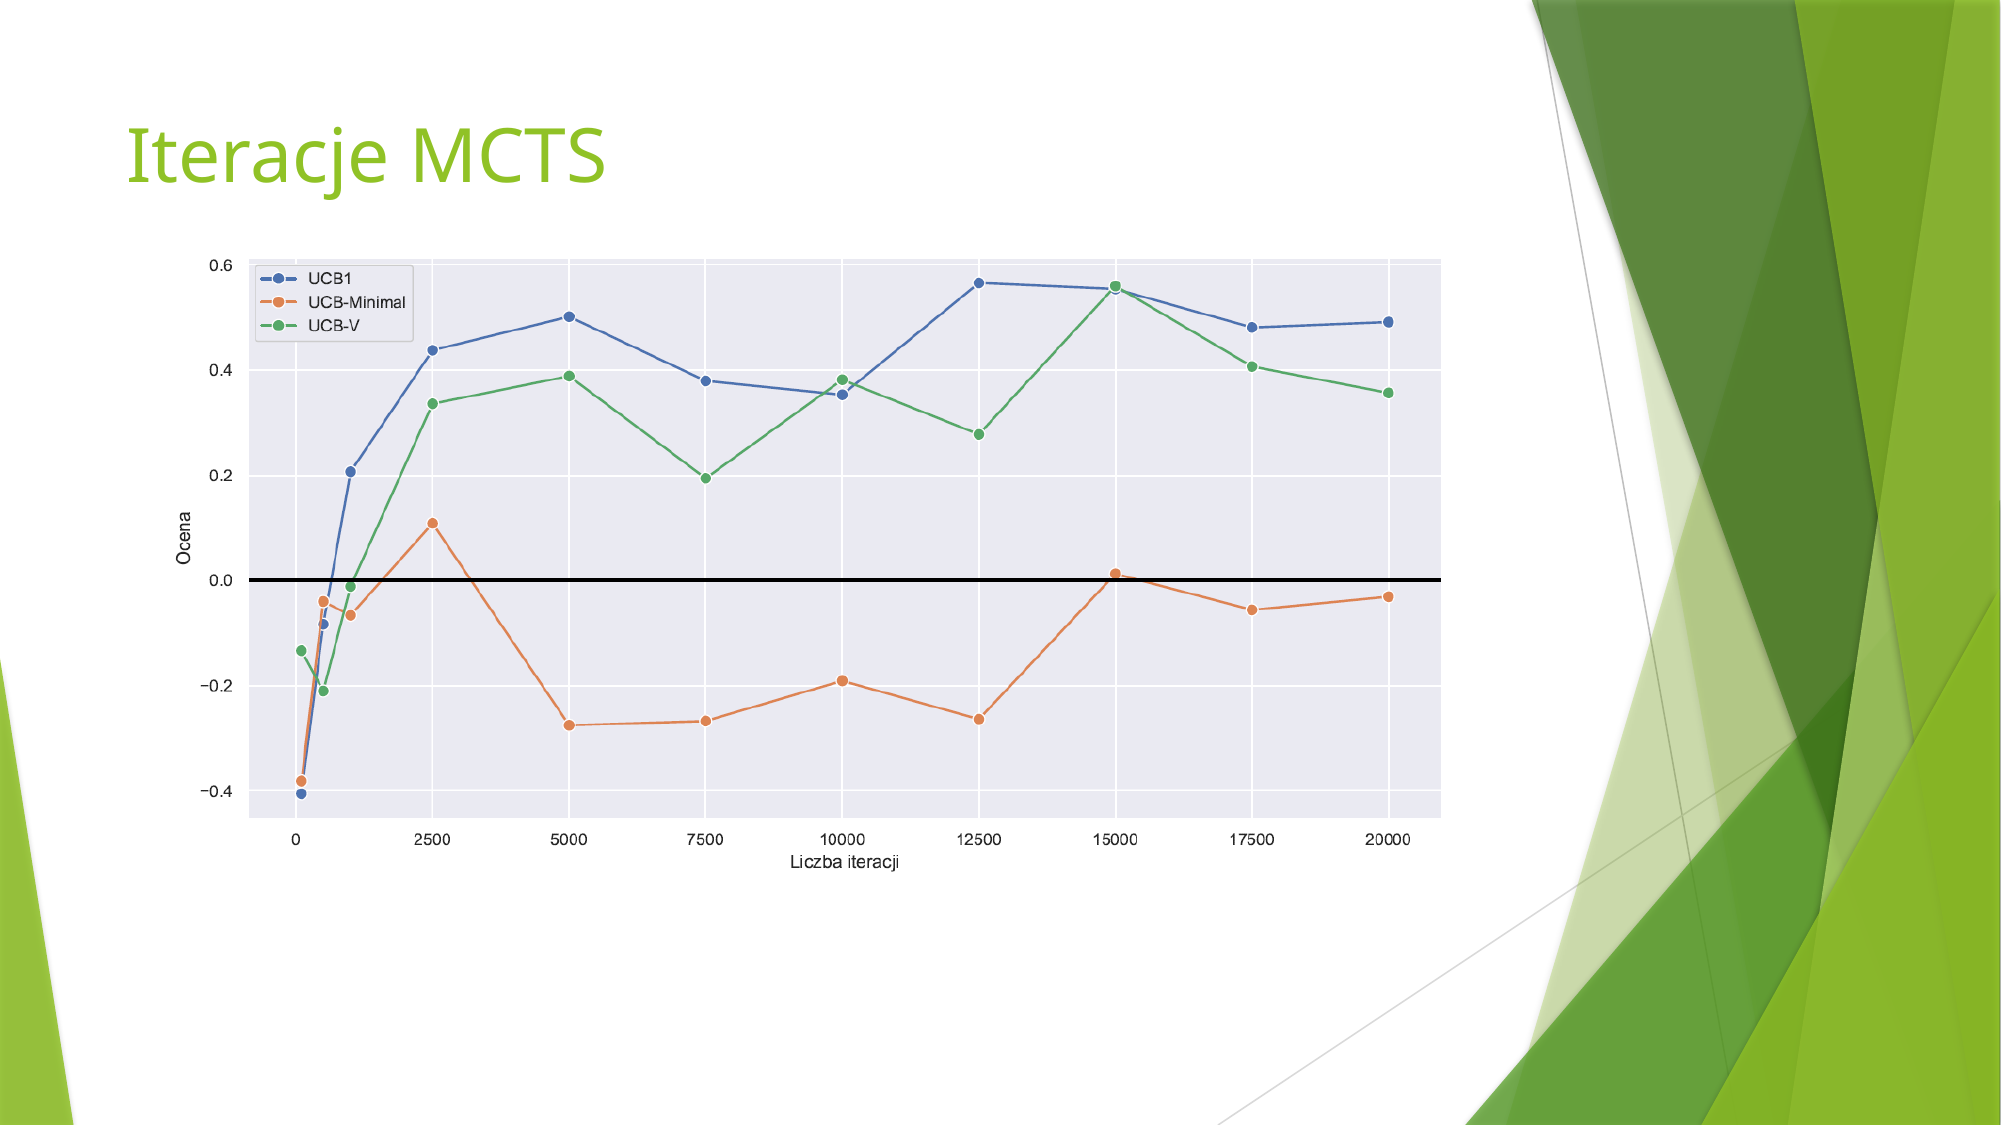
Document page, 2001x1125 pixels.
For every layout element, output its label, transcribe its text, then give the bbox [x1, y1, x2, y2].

picture [158, 232, 1474, 873]
title Iteracje MCTS [111, 99, 1522, 317]
